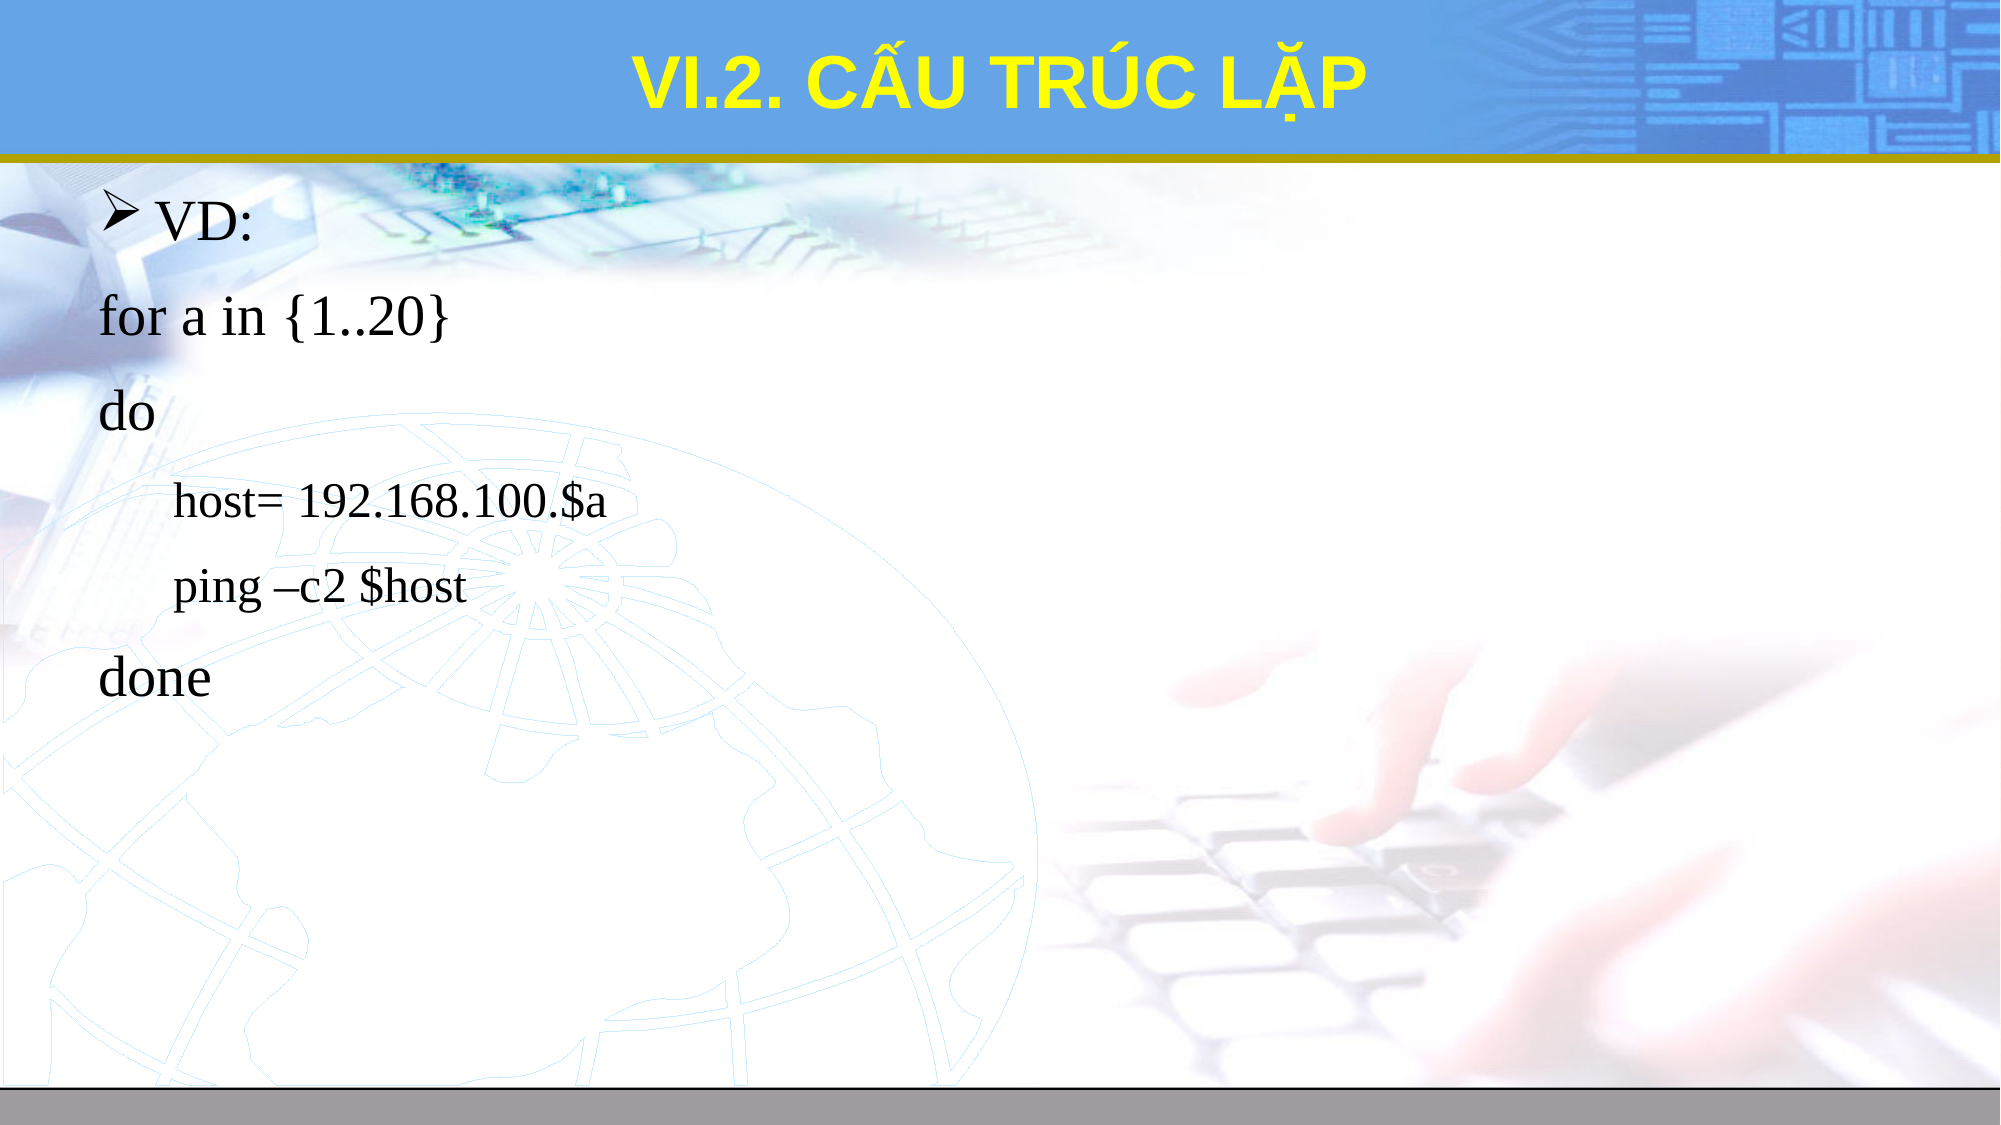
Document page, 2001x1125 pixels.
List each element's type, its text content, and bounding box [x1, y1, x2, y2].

title VI.2. CẤU TRÚC LẶP [0, 9, 2000, 148]
list VD: for a in {1..20} do host= 192.168.100.$a ping –c2 $host done [83, 174, 1967, 1075]
picture [0, 0, 2001, 1125]
